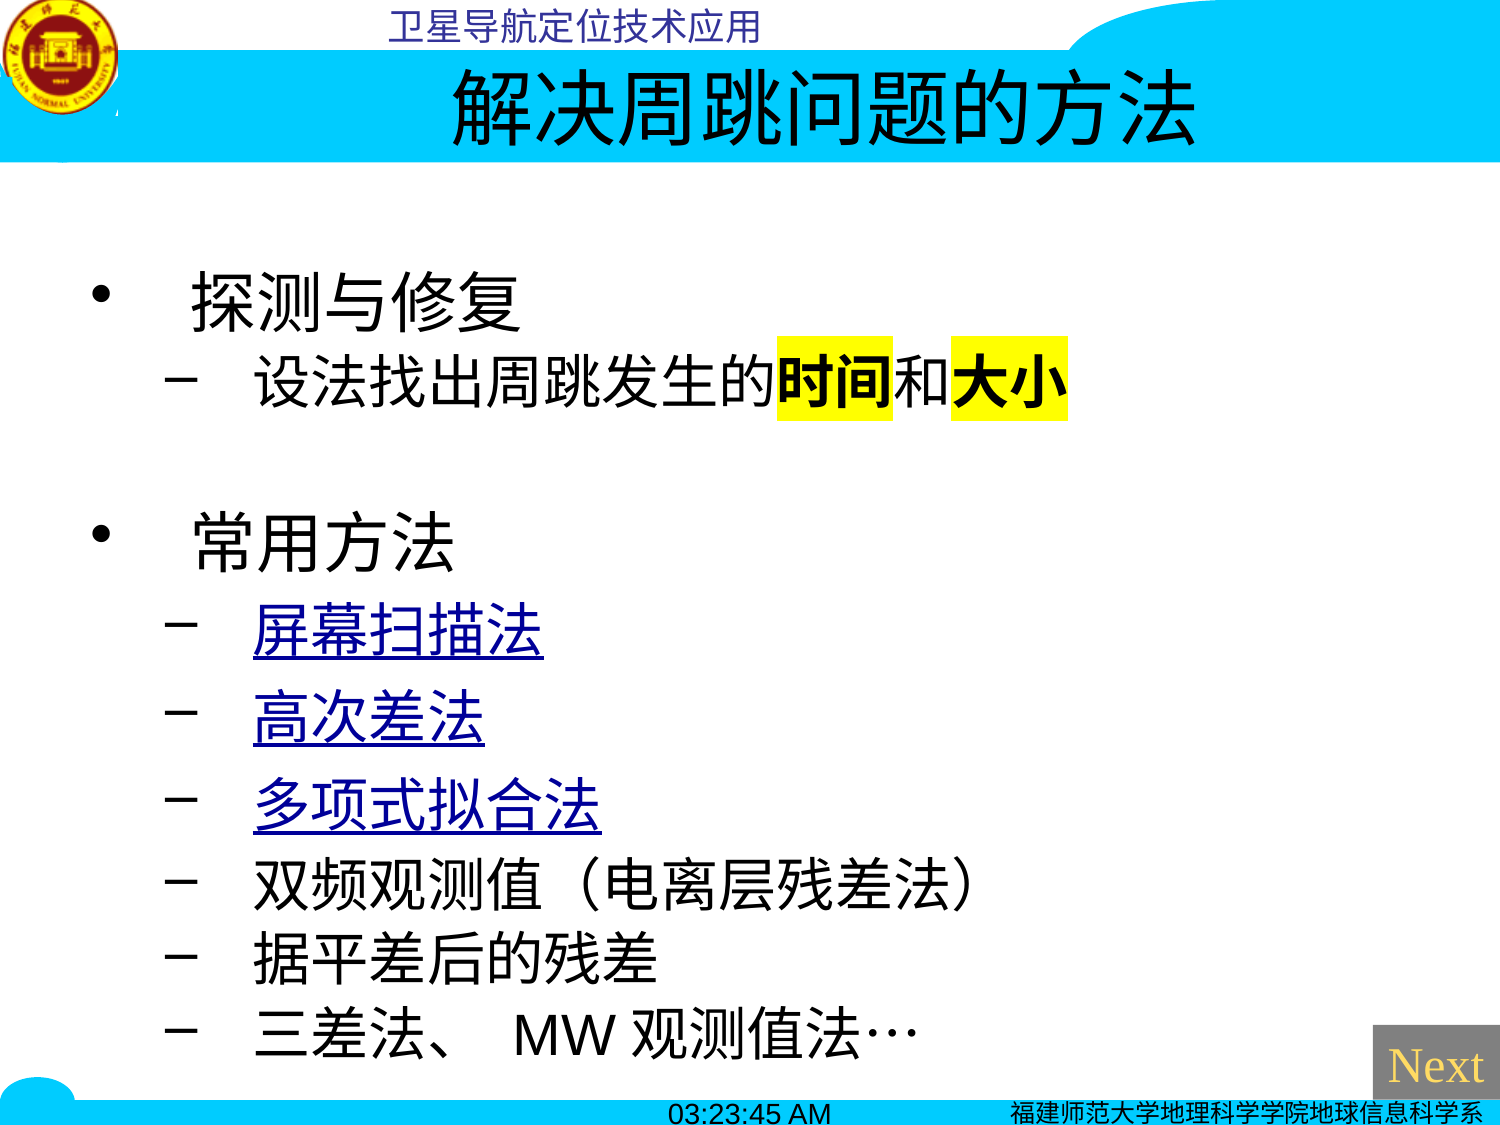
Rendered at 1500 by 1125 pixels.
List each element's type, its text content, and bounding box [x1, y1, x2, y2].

list 探测与修复 设法找出周跳发生的时间和大小 常用方法 屏幕扫描法 高次差法 多项式拟合法 双频观测值（电离层残差法） 据平差后的残差 三差法、 MW观测值法… [75, 262, 1425, 1075]
picture [0, 0, 118, 114]
text_box Next [1372, 1024, 1500, 1100]
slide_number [575, 1087, 925, 1125]
title 解决周跳问题的方法 [150, 50, 1500, 163]
